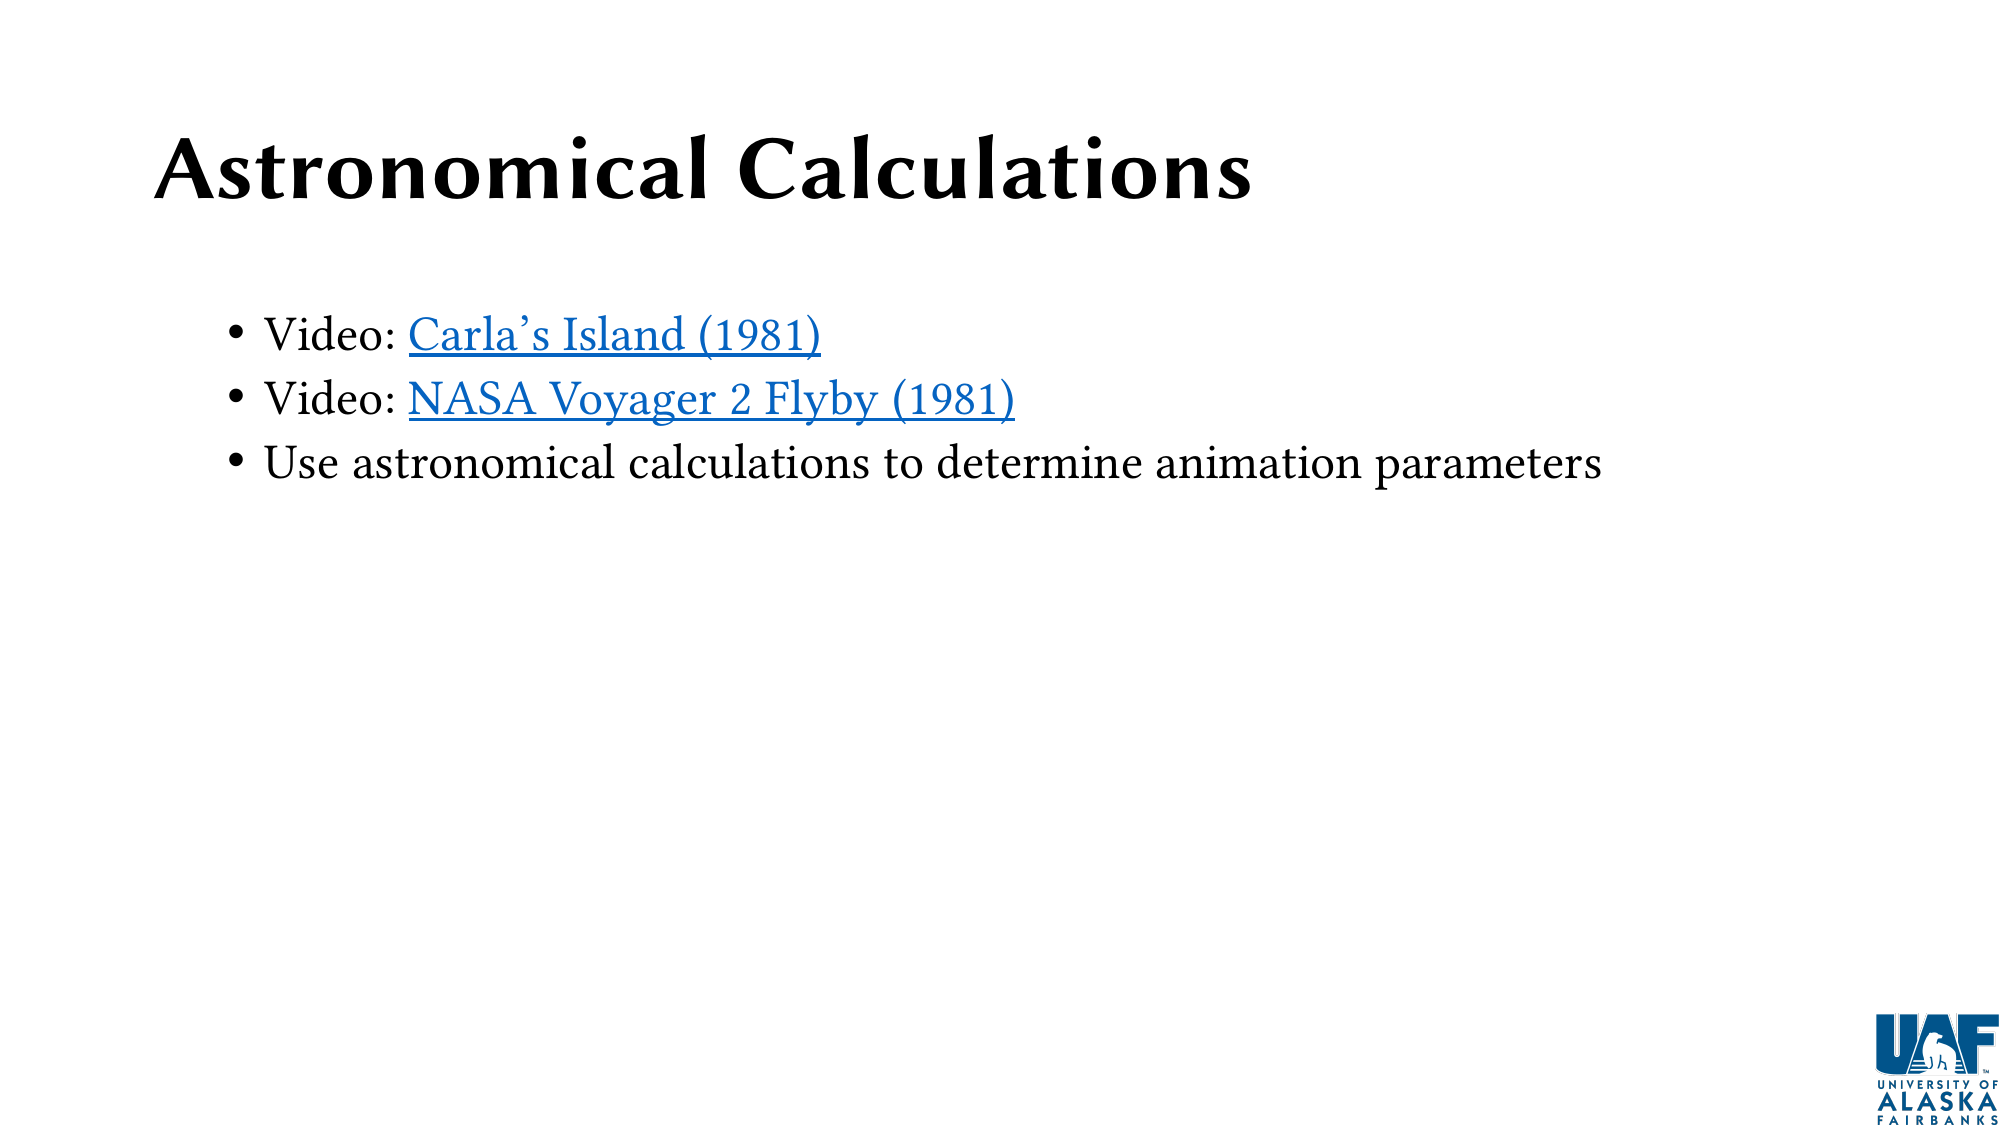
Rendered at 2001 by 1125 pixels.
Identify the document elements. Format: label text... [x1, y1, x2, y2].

title Astronomical Calculations [137, 59, 1863, 278]
picture [1875, 1013, 2000, 1125]
list Video: Carla’s Island (1981) Video: NASA Voyager 2 Flyby (1981) Use astronomical calculations to determine animation parameters [137, 299, 1863, 1014]
